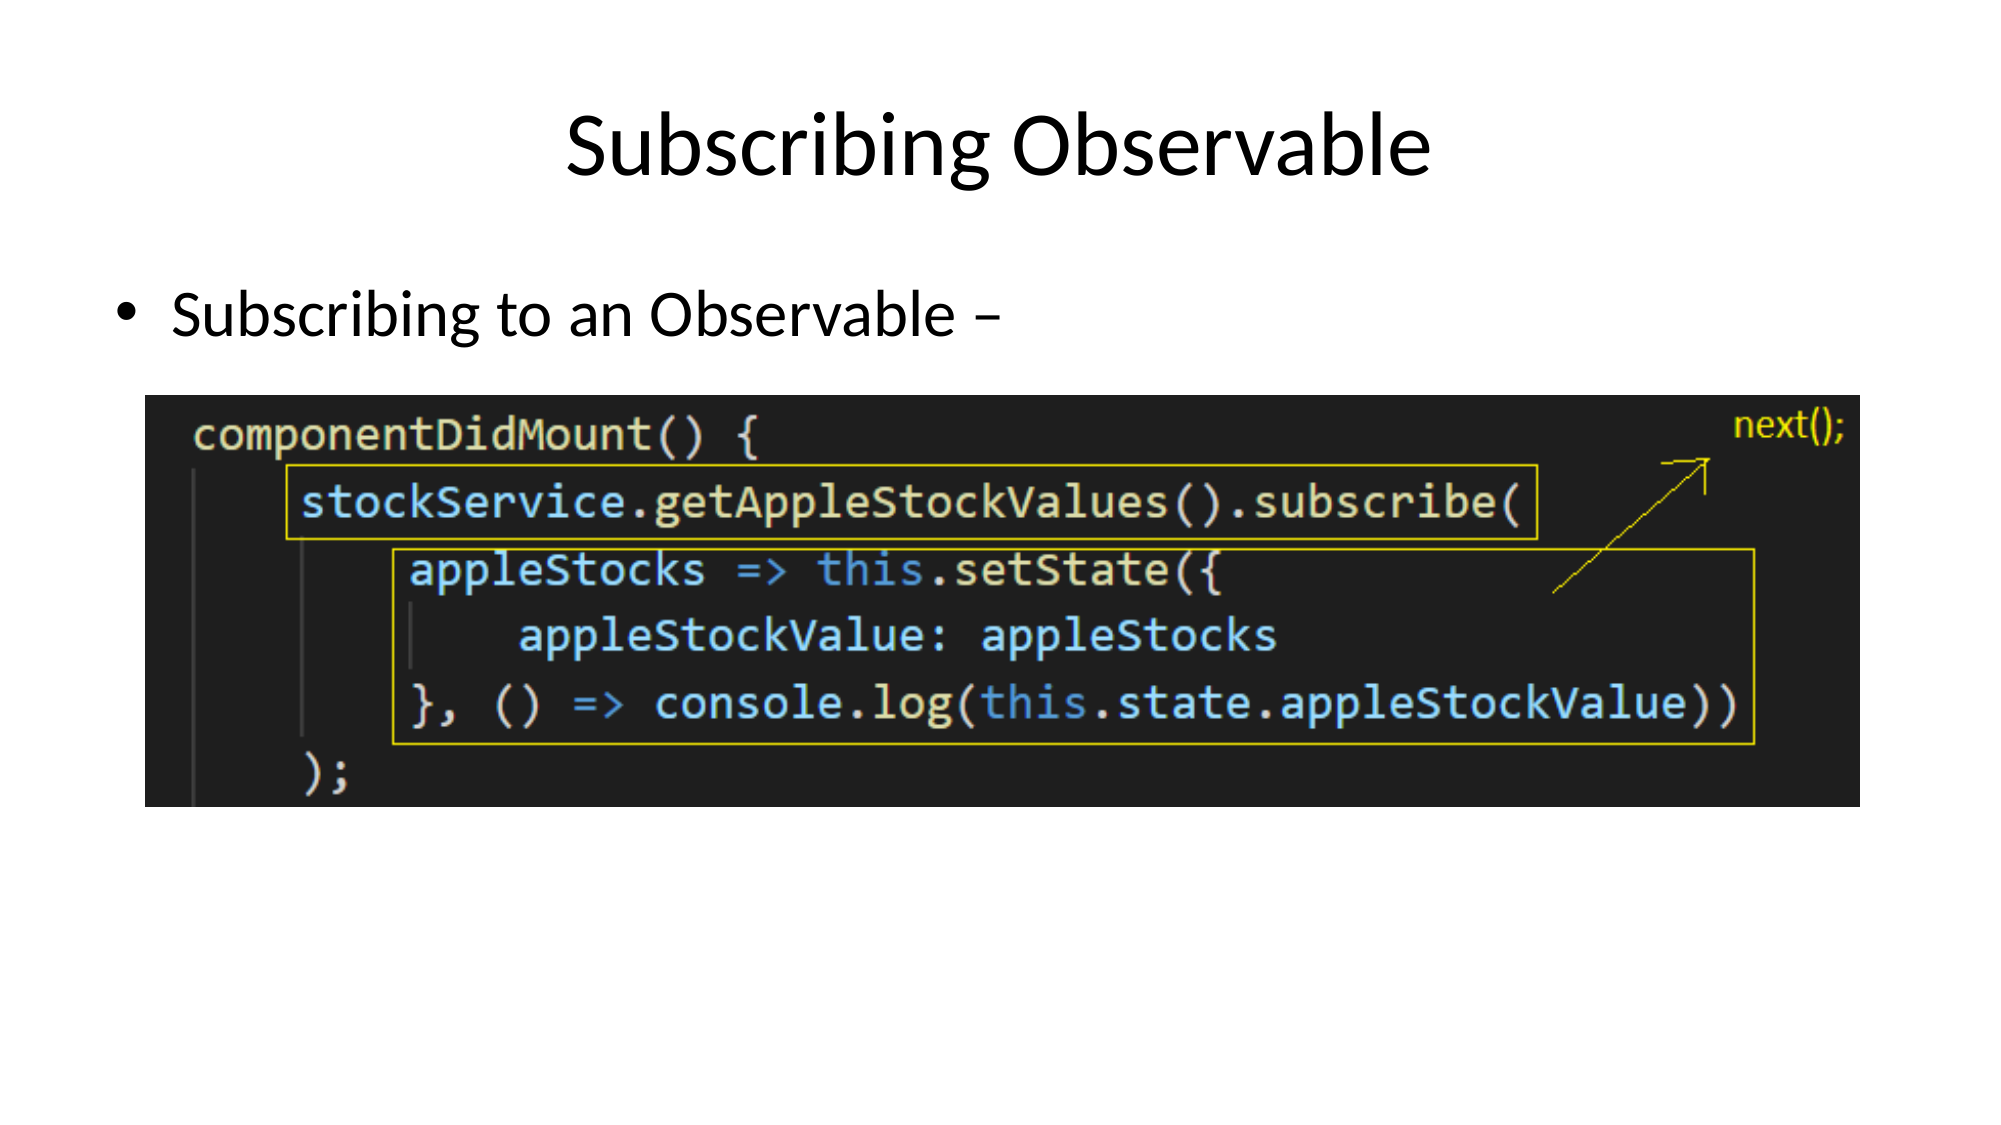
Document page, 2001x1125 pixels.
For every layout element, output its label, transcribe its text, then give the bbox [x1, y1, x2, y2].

picture [145, 394, 1860, 807]
list Subscribing to an Observable – [99, 262, 1900, 1005]
title Subscribing Observable [99, 45, 1900, 233]
